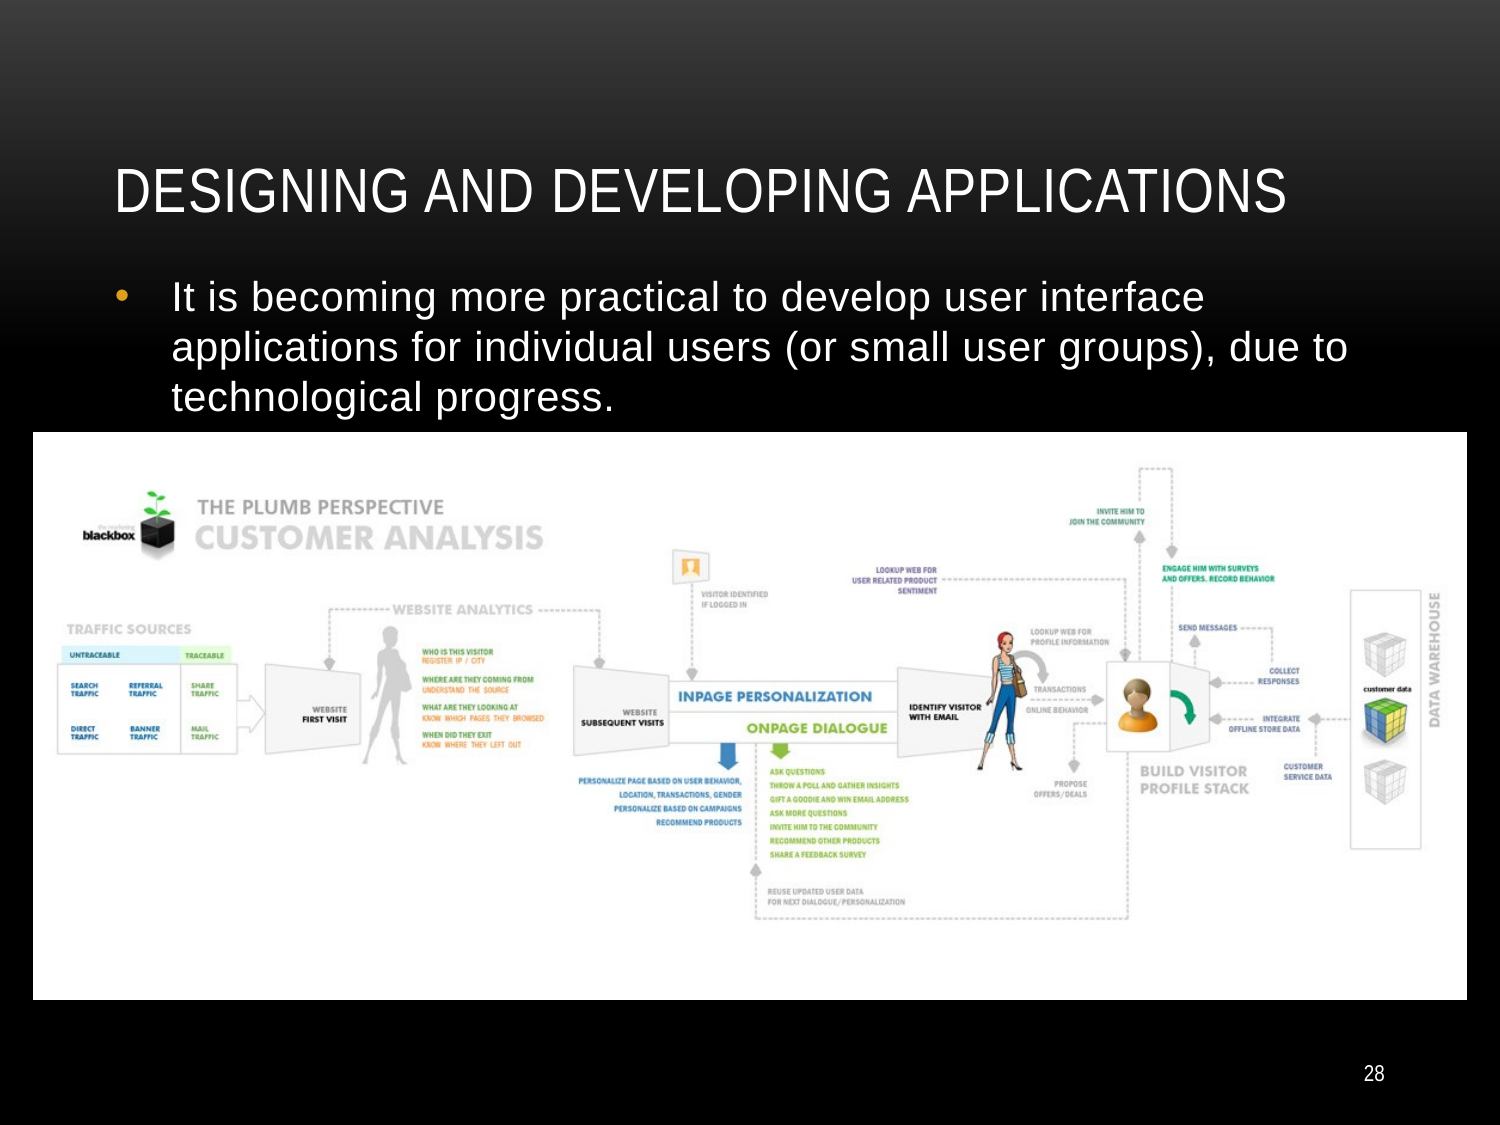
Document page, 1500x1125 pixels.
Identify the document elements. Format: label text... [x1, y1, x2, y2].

title Designing and Developing Applications [99, 45, 1400, 233]
list It is becoming more practical to develop user interface applications for individual users (or small user groups), due to technological progress. [99, 262, 1400, 432]
picture [0, 0, 1500, 1125]
slide_number 28 [1237, 1042, 1400, 1103]
